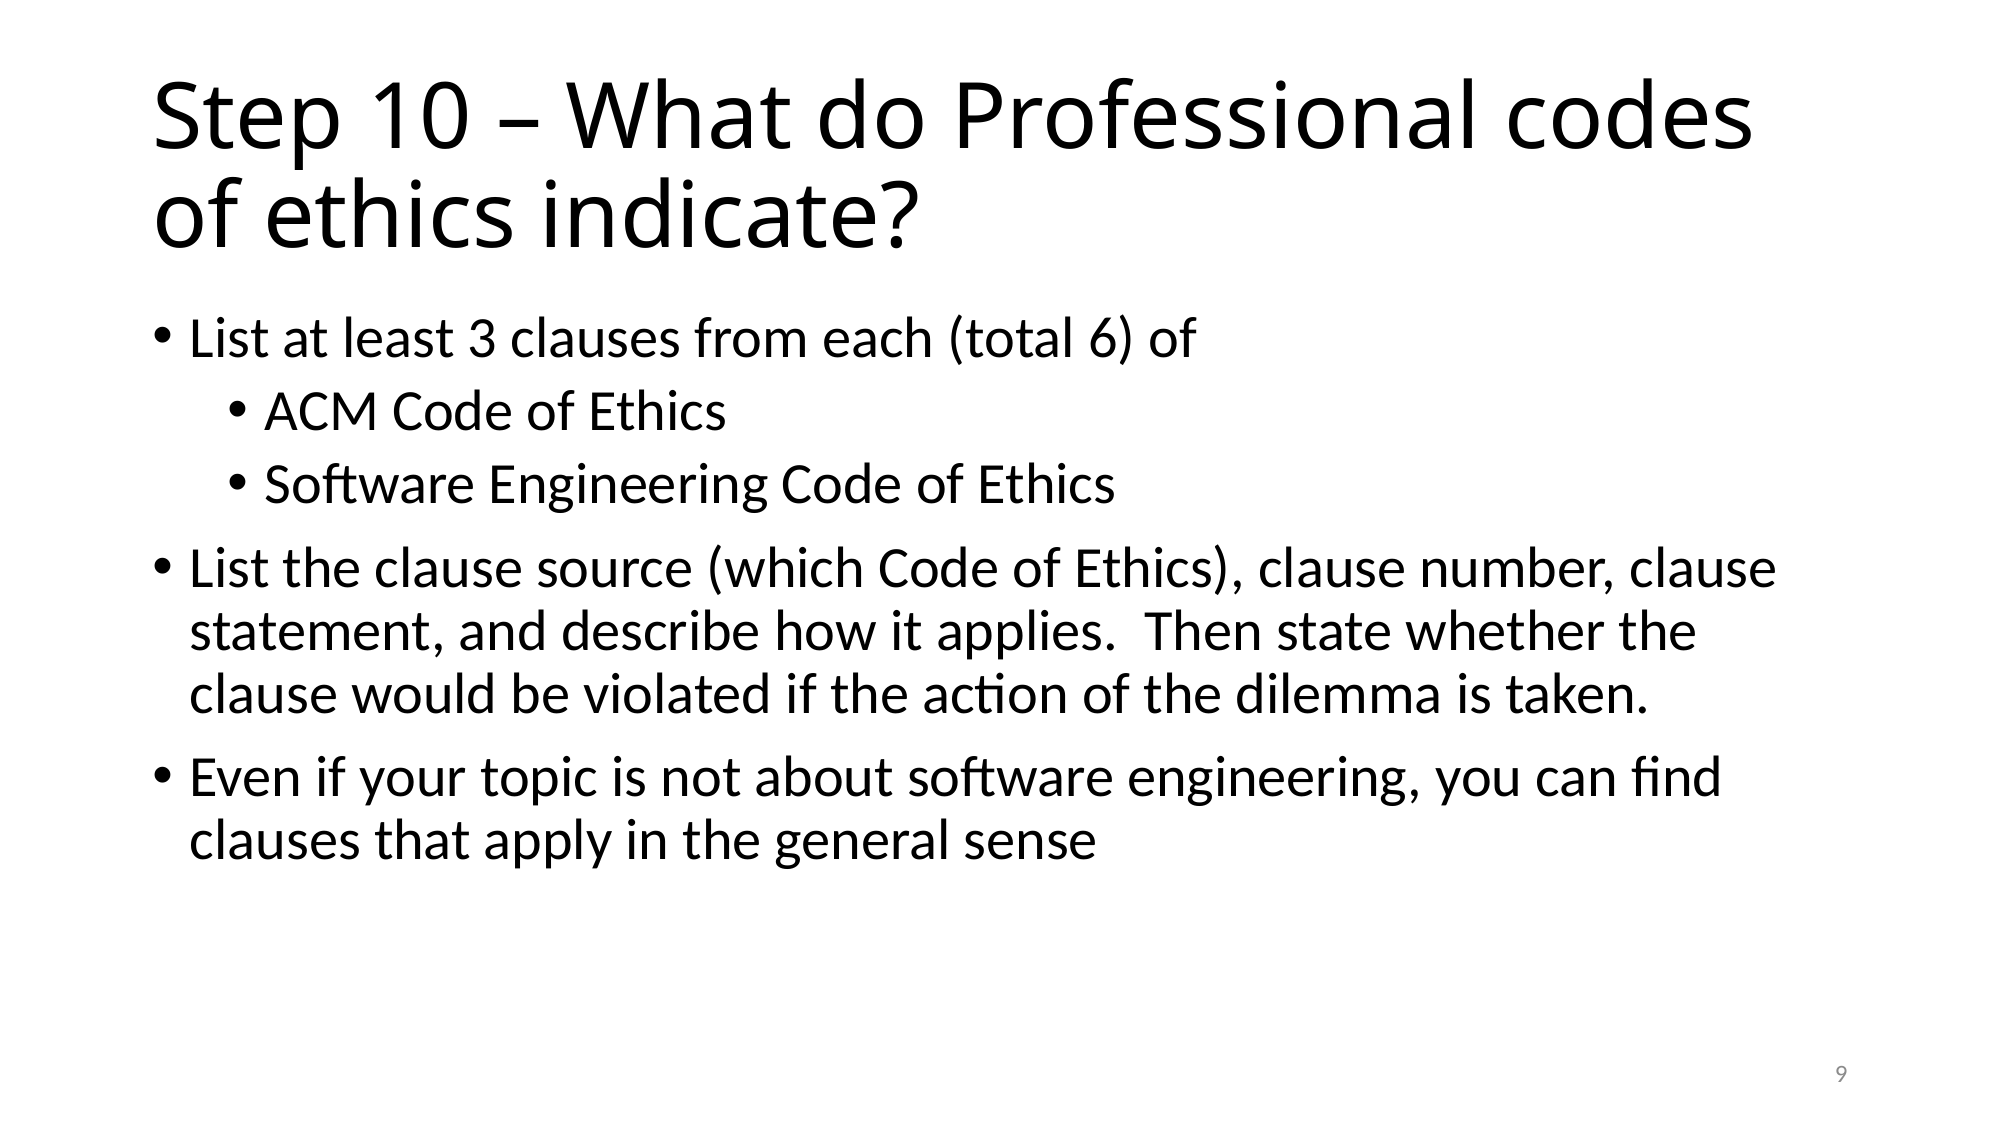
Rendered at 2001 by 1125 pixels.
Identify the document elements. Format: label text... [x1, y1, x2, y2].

title Step 10 – What do Professional codes of ethics indicate? [137, 59, 1863, 278]
list List at least 3 clauses from each (total 6) of ACM Code of Ethics Software Engineering Code of Ethics List the clause source (which Code of Ethics), clause number, clause statement, and describe how it applies. Then state whether the clause would be violated if the action of the dilemma is taken. Even if your topic is not about software engineering, you can find clauses that apply in the general sense [137, 299, 1863, 1014]
slide_number 9 [1412, 1042, 1863, 1103]
